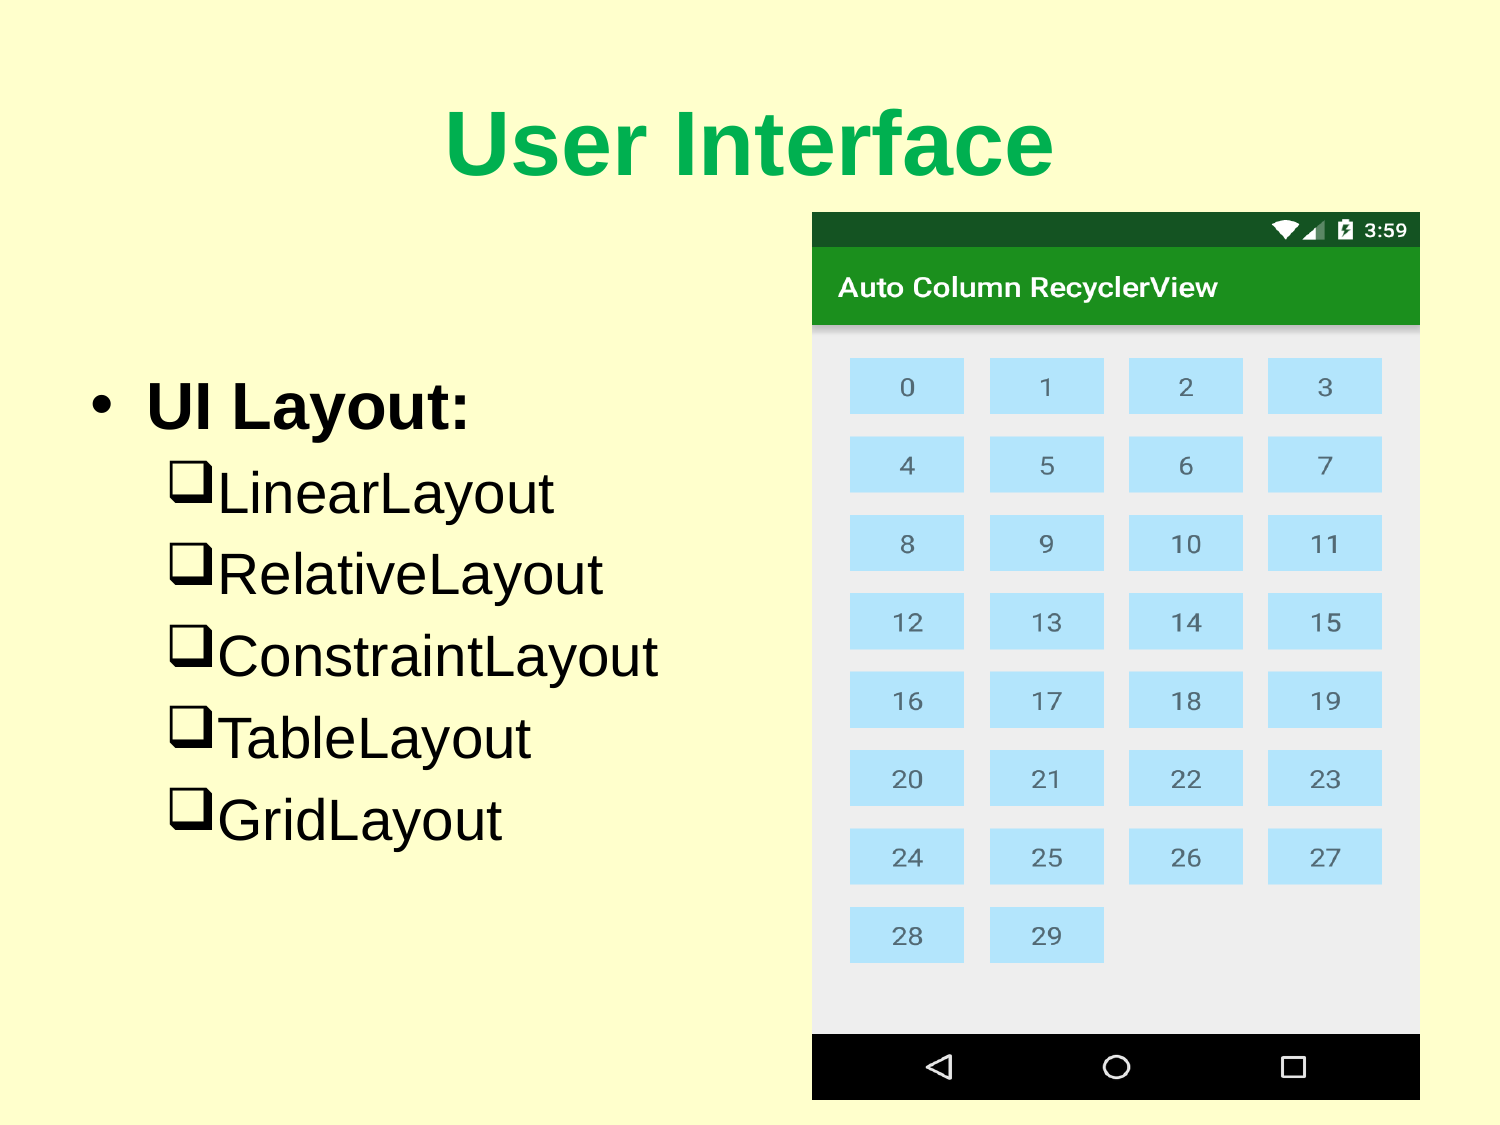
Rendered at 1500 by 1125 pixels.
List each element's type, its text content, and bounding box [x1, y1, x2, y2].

title User Interface [75, 45, 1425, 233]
picture [812, 212, 1421, 1101]
list UI Layout: LinearLayout RelativeLayout ConstraintLayout TableLayout GridLayout [75, 262, 807, 1025]
